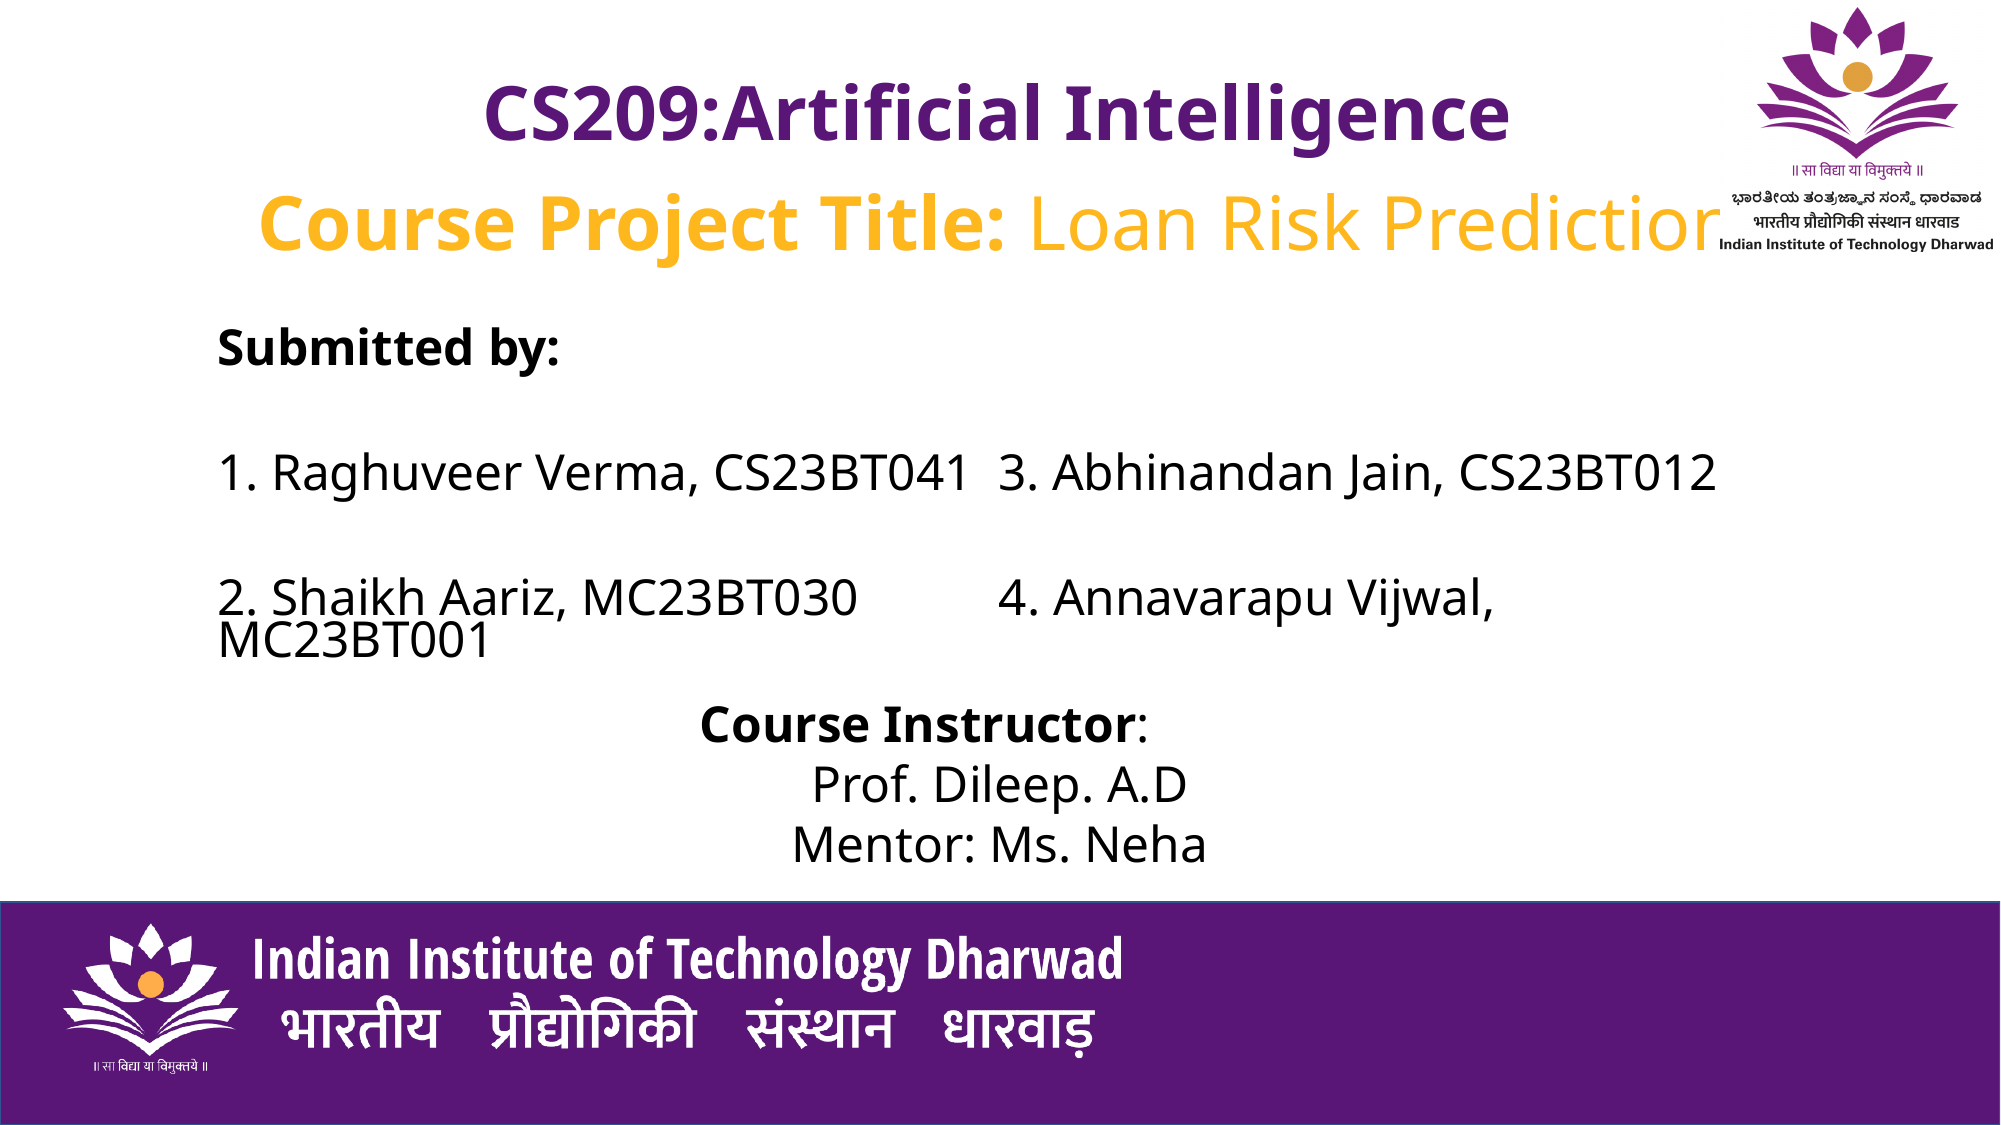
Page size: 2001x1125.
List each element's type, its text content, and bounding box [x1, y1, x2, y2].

picture [63, 923, 1121, 1074]
title Course Project Title: Loan Risk Prediction [65, 175, 1931, 275]
title CS209:Artificial Intelligence [65, 39, 1715, 164]
list Course Instructor: Prof. Dileep. A.D Mentor: Ms. Neha [250, 685, 1750, 909]
picture [1720, 7, 1993, 252]
list Submitted by: 1. Raghuveer Verma, CS23BT041 3. Abhinandan Jain, CS23BT012 2. Shaikh Aariz, MC23BT030 4. Annavarapu Vijwal, MC23BT001 [202, 324, 1798, 642]
